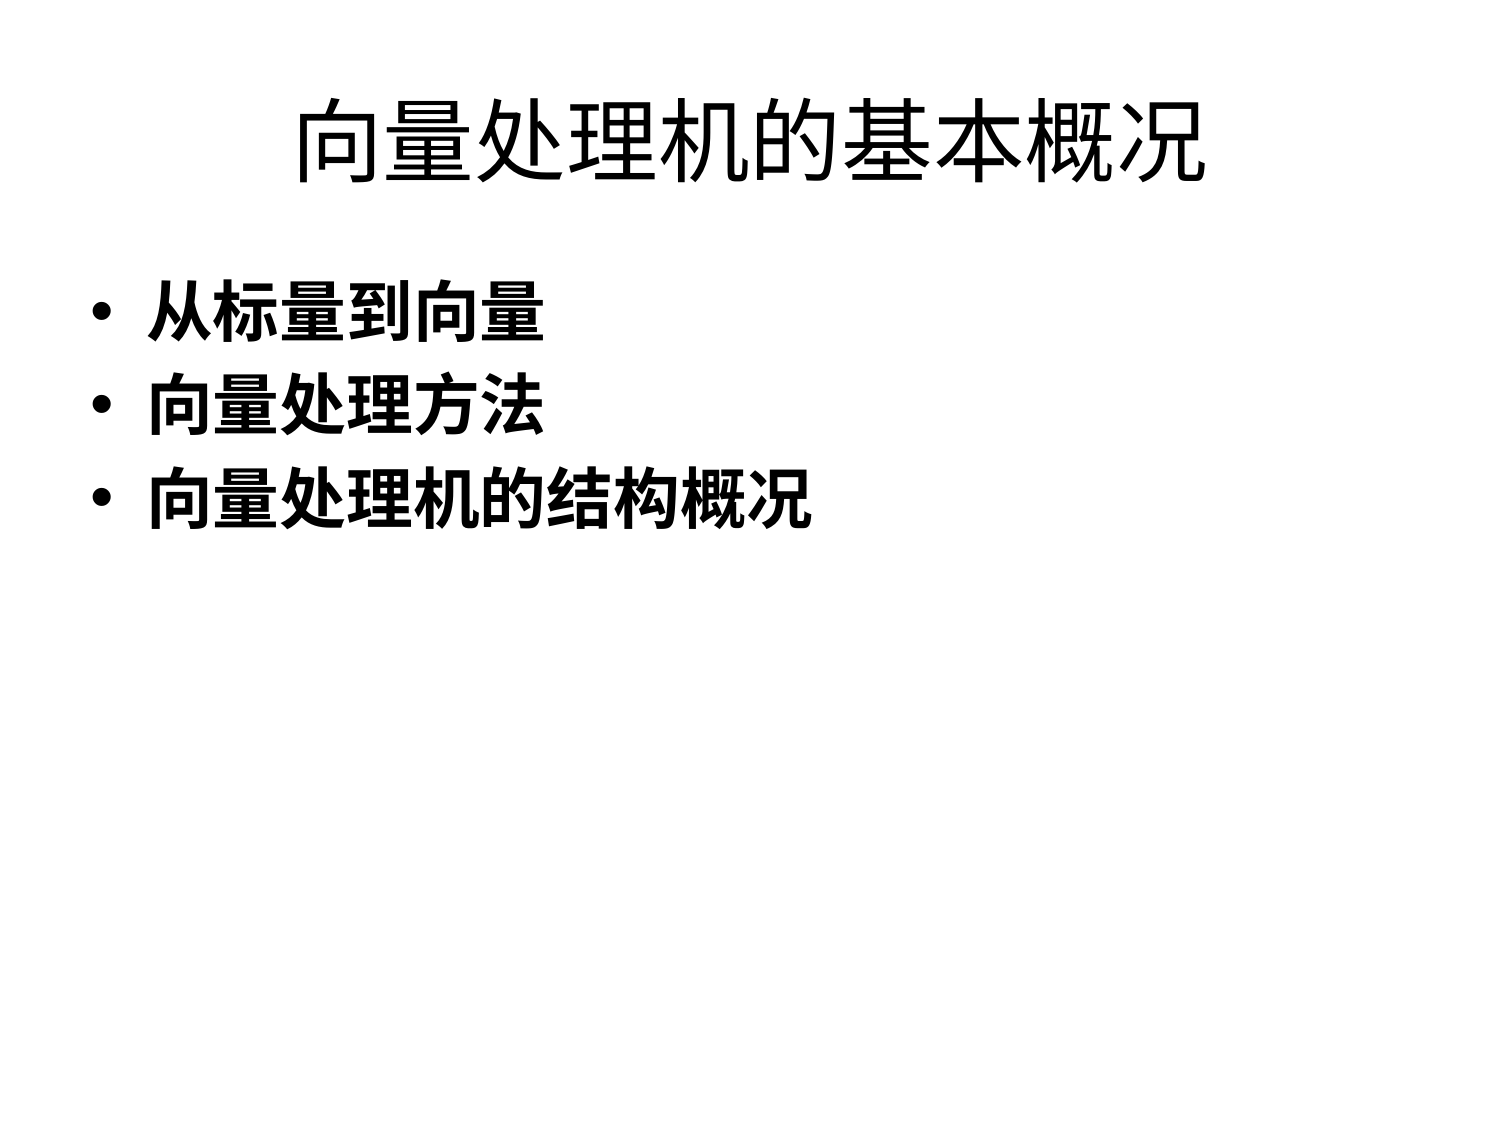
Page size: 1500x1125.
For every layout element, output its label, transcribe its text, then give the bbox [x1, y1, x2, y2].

title 向量处理机的基本概况 [75, 45, 1425, 233]
list 从标量到向量 向量处理方法 向量处理机的结构概况 [75, 262, 1425, 1005]
